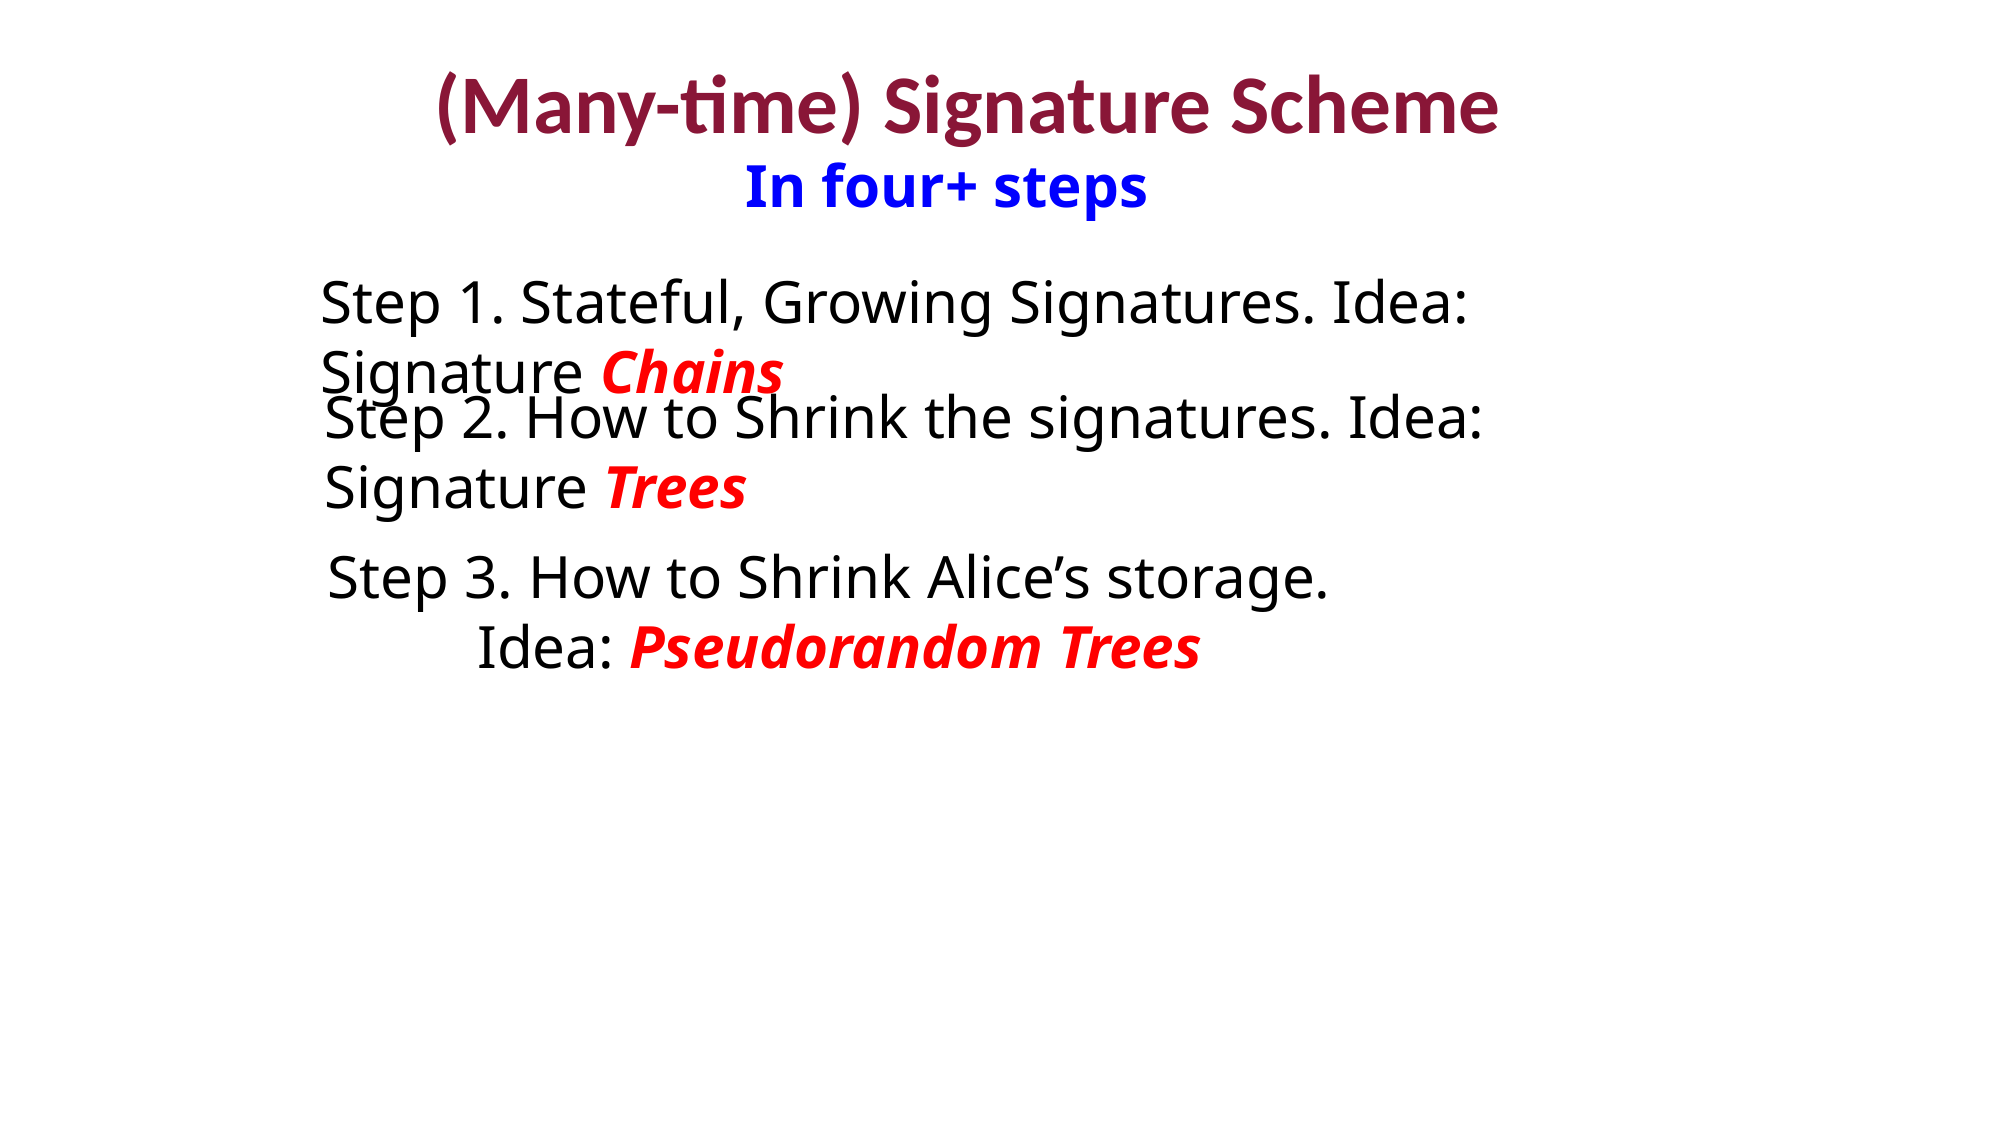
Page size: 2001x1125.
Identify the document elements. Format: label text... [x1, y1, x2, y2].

text_box In four+ steps [562, 137, 1331, 232]
text_box Step 1. Stateful, Growing Signatures. Idea: Signature Chains [305, 270, 1745, 400]
text_box Step 3. How to Shrink Alice’s storage. Idea: Pseudorandom Trees [312, 515, 1752, 705]
text_box (Many-time) Signature Scheme [253, 42, 1683, 173]
text_box Step 2. How to Shrink the signatures. Idea: Signature Trees [309, 385, 1749, 516]
